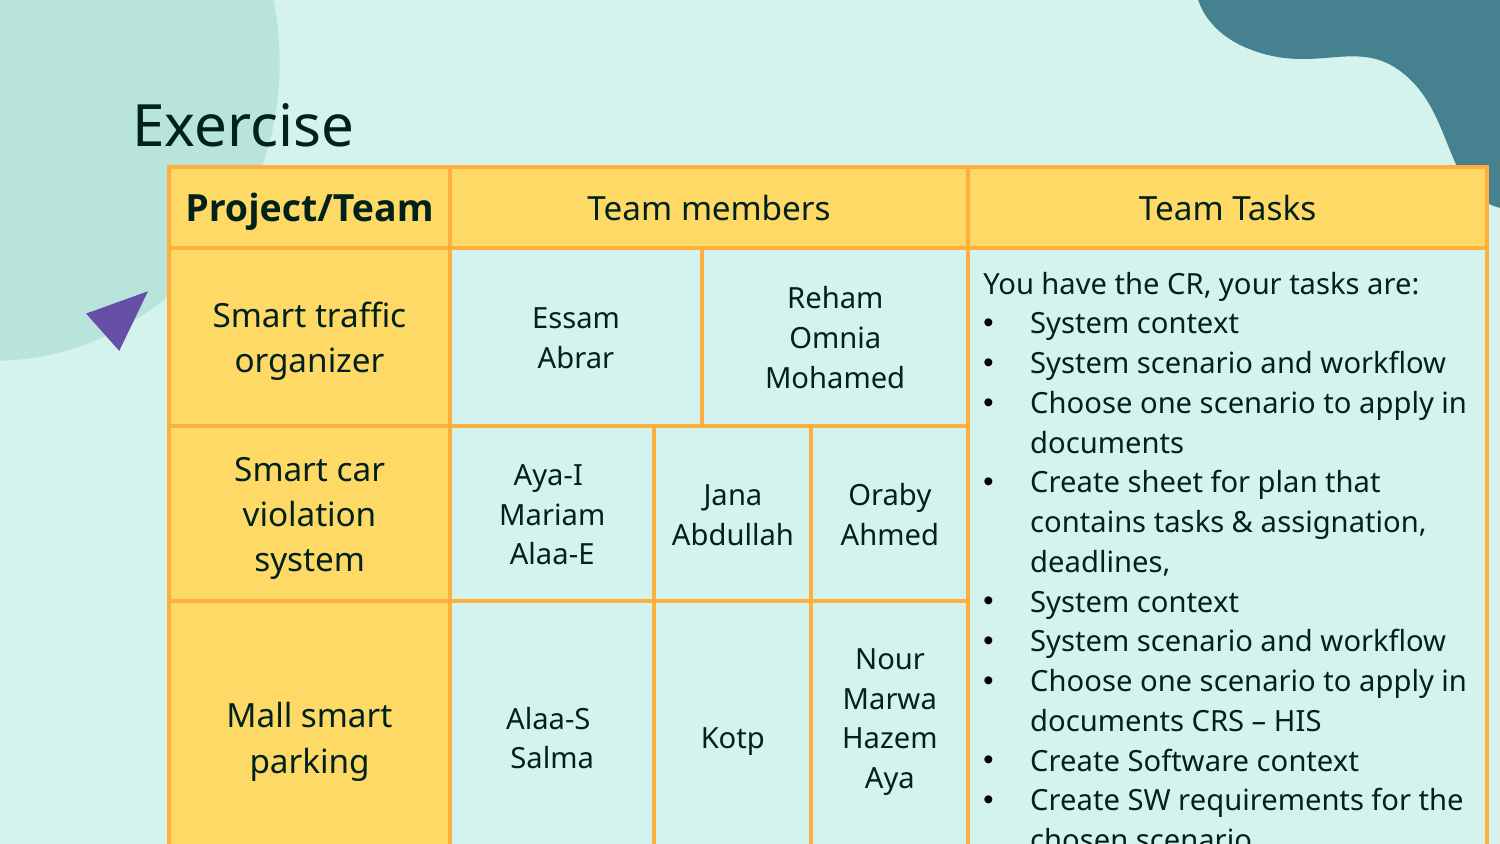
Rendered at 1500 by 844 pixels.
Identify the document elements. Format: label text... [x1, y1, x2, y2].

table_cell Kotp [656, 603, 809, 844]
table_header Project/Team [171, 169, 448, 246]
table_cell Oraby Ahmed [813, 428, 966, 599]
table_cell Mall smart parking [171, 603, 448, 844]
table_cell Essam Abrar [452, 250, 700, 424]
table_cell You have the CR, your tasks are: System context System scenario and workflow Choose one scenario to apply in documents Create sheet for plan that contains tasks & assignation, deadlines, System context System scenario and workflow Choose one scenario to apply in documents CRS – HIS Create Software context Create SW requirements for the chosen scenario. [970, 250, 1485, 844]
table_cell Smart traffic organizer [171, 250, 448, 424]
table_header Team members [452, 169, 966, 246]
table_cell Aya-I Mariam Alaa-E [452, 428, 652, 599]
table_header Team Tasks [970, 169, 1485, 246]
title Exercise [117, 72, 1231, 167]
table_cell Smart car violation system [171, 428, 448, 599]
table_cell Nour Marwa Hazem Aya [813, 603, 966, 844]
table_cell Alaa-S Salma [452, 603, 652, 844]
table_cell Jana Abdullah [656, 428, 809, 599]
table_cell Reham Omnia Mohamed [704, 250, 966, 424]
